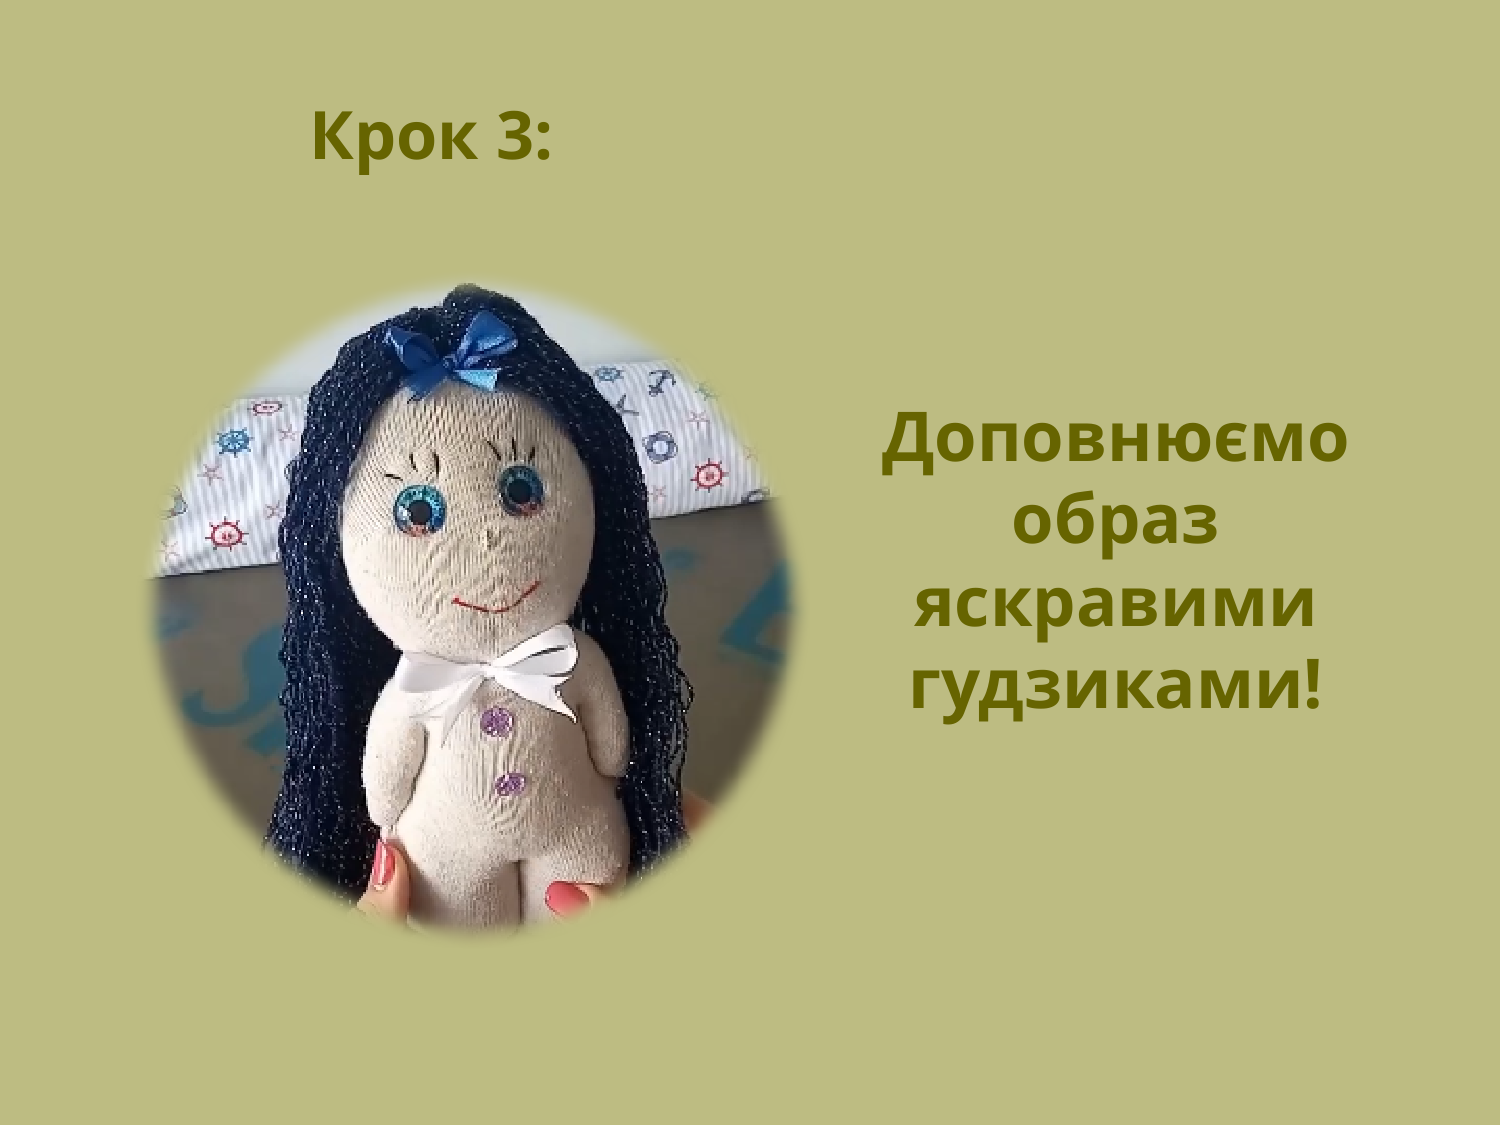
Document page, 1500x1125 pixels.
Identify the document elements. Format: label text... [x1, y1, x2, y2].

text_box Крок 3: [0, 85, 898, 181]
picture [135, 266, 811, 949]
text_box Доповнюємо образ яскравими гудзиками! [844, 385, 1388, 730]
